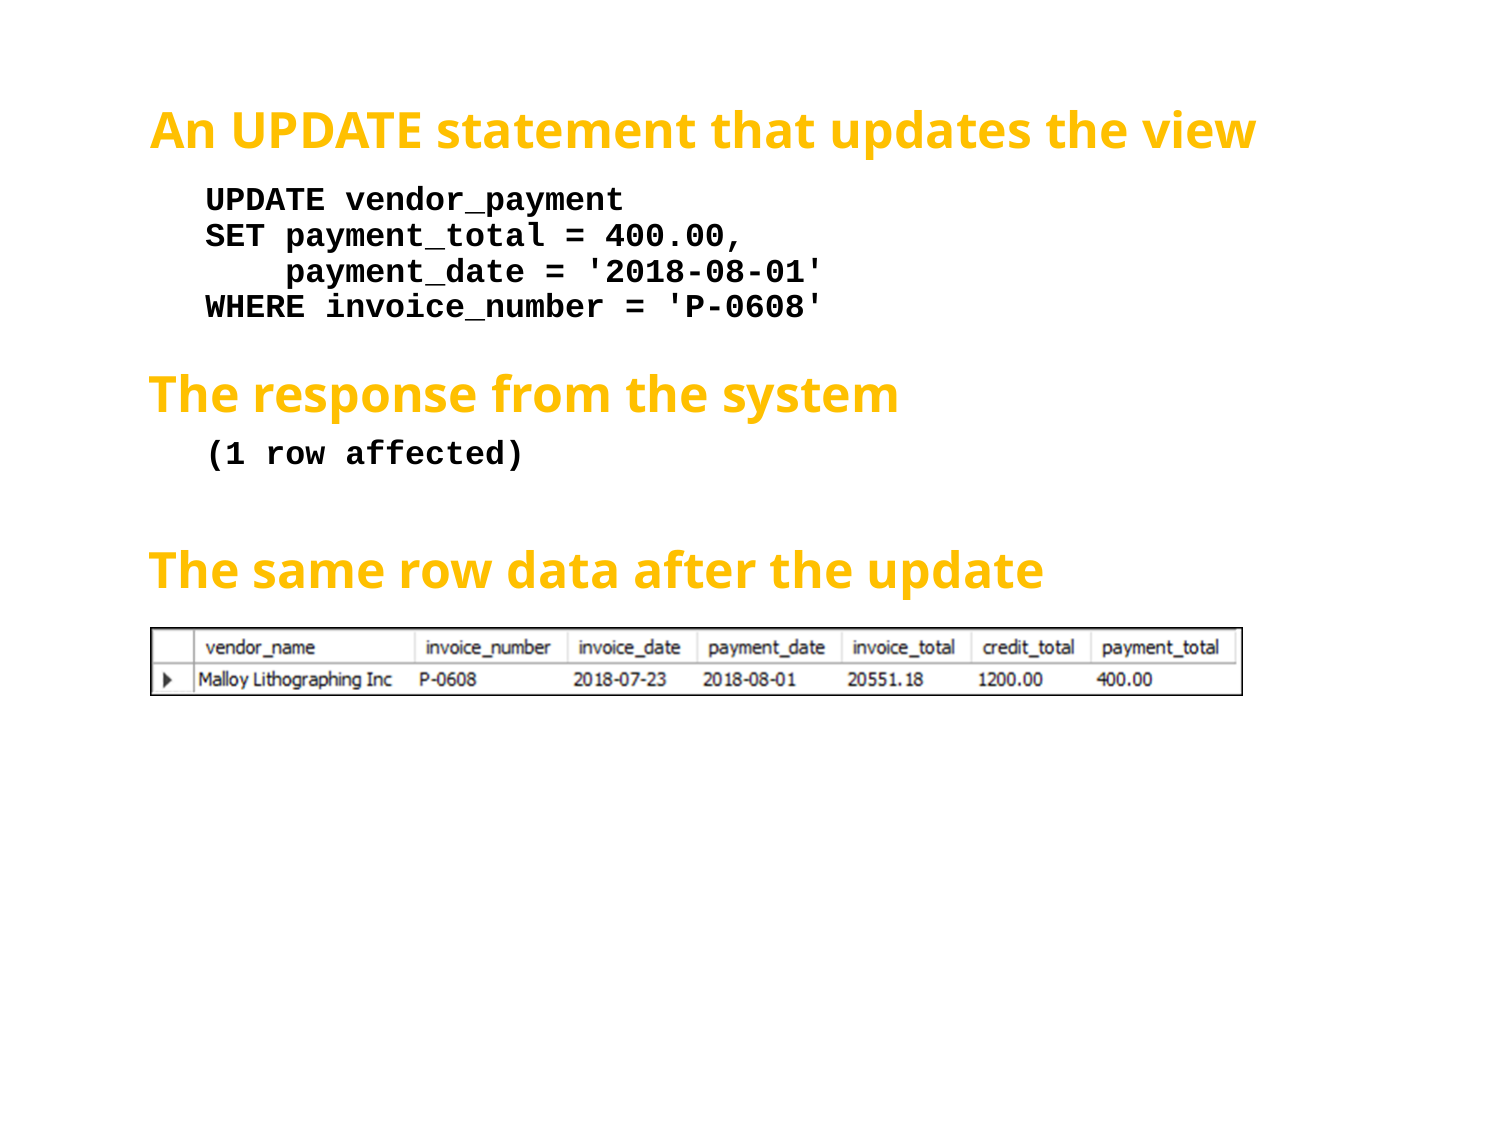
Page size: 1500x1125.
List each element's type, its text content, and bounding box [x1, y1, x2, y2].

list The same row data after the update [133, 537, 1346, 613]
list UPDATE vendor_payment SET payment_total = 400.00, payment_date = '2018-08-01' WHERE invoice_number = 'P-0608' The response from the system (1 row affected) [133, 174, 1346, 537]
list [149, 627, 1243, 697]
title An UPDATE statement that updates the view [150, 38, 1350, 227]
